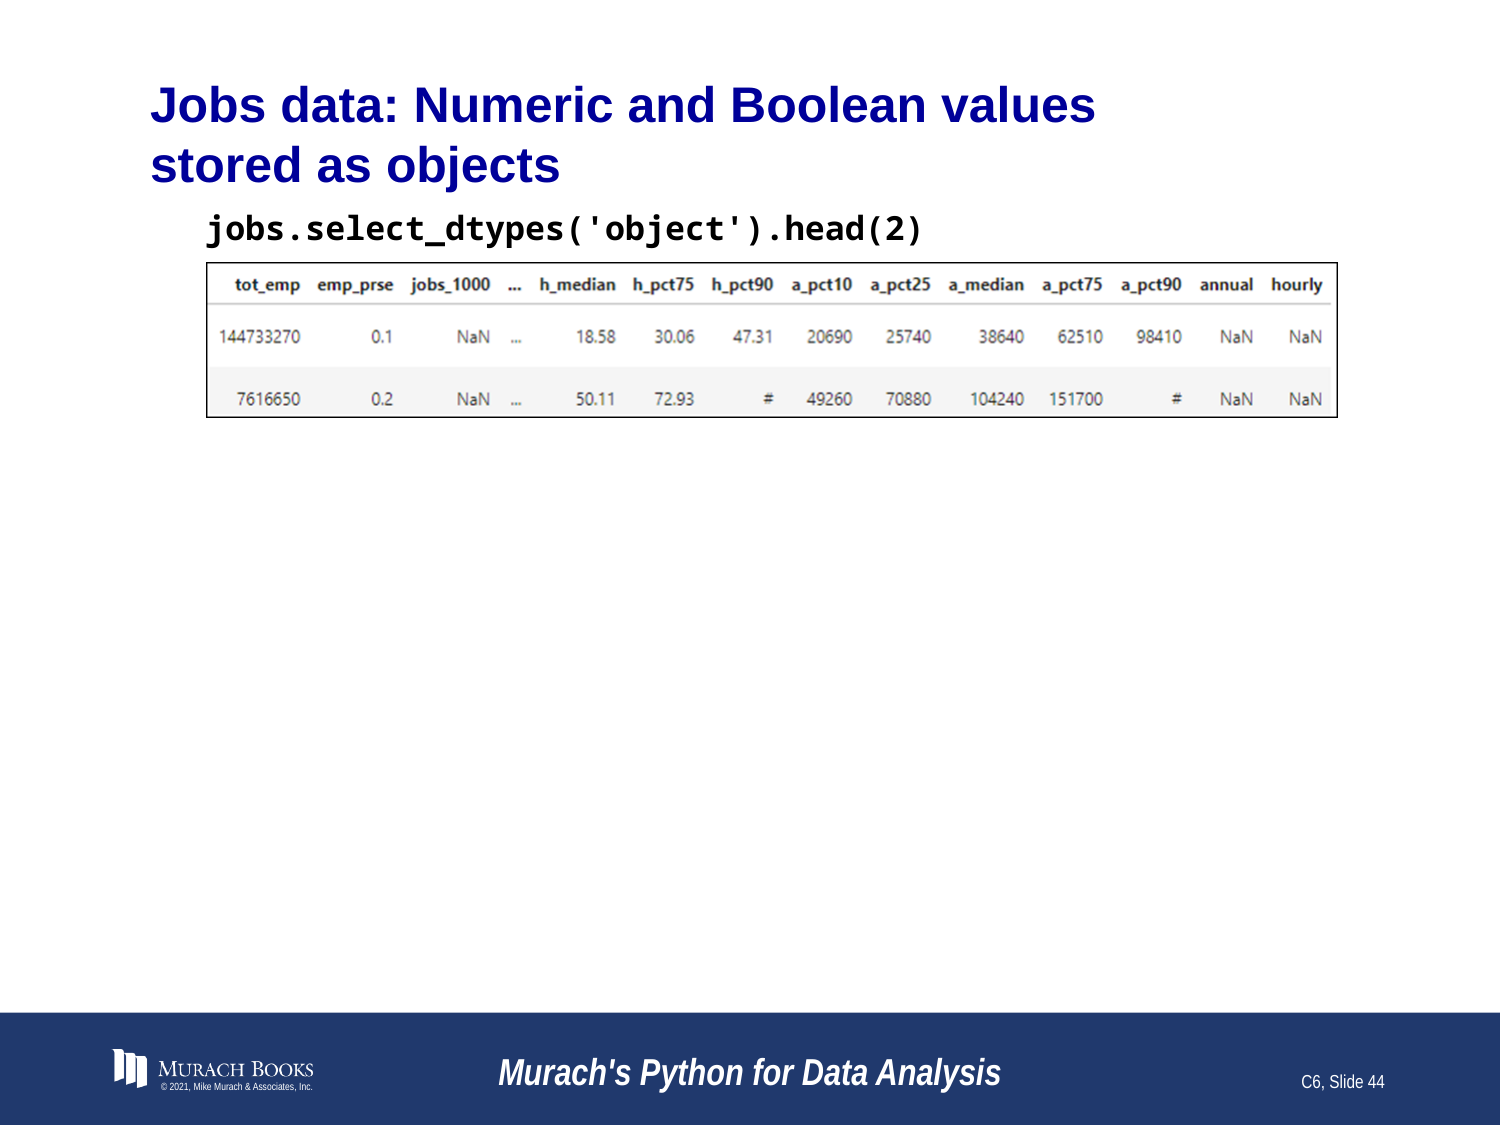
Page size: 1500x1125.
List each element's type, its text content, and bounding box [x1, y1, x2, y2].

footer © 2021, Mike Murach & Associates, Inc. [12, 1025, 463, 1100]
slide_number C6, Slide 44 [1087, 1025, 1400, 1100]
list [206, 262, 1338, 418]
list jobs.select_dtypes('object').head(2) [133, 199, 1346, 563]
slide_number Murach's Python for Data Analysis [463, 1025, 1050, 1100]
title Jobs data: Numeric and Boolean values stored as objects [150, 72, 1350, 194]
